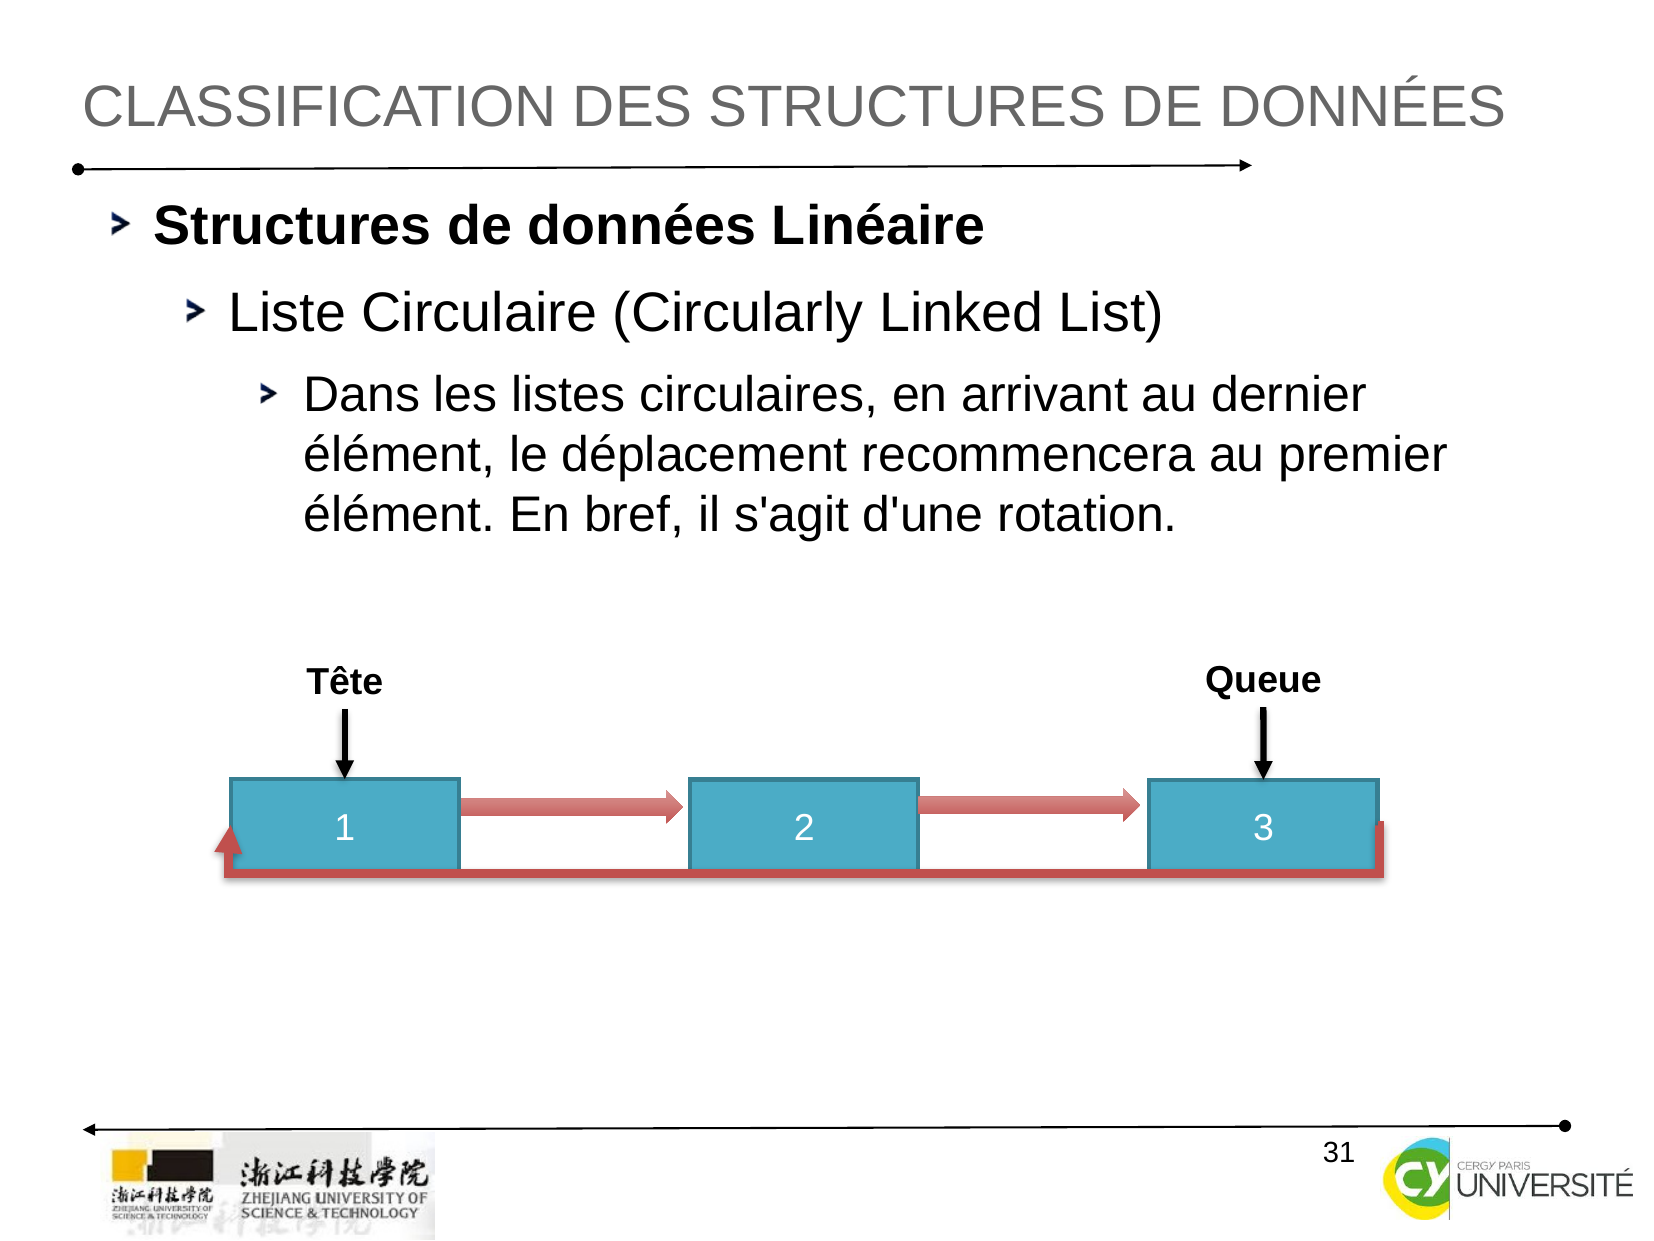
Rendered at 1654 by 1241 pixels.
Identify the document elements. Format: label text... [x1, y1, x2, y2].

text_box Classification des structures de données [82, 49, 1571, 158]
picture [100, 1132, 435, 1240]
picture [1380, 1136, 1633, 1220]
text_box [230, 833, 1378, 872]
text_box Structures de données Linéaire Liste Circulaire (Circularly Linked List) Dans les listes circulaires, en arrivant au dernier élément, le déplacement recommencera au premier élément. En bref, il s'agit d'une rotation. [82, 188, 1541, 1109]
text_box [230, 778, 1378, 824]
picture [250, 374, 286, 410]
picture [100, 202, 140, 242]
text_box Tête [261, 649, 428, 709]
text_box Queue [1180, 647, 1347, 708]
picture [175, 289, 215, 329]
